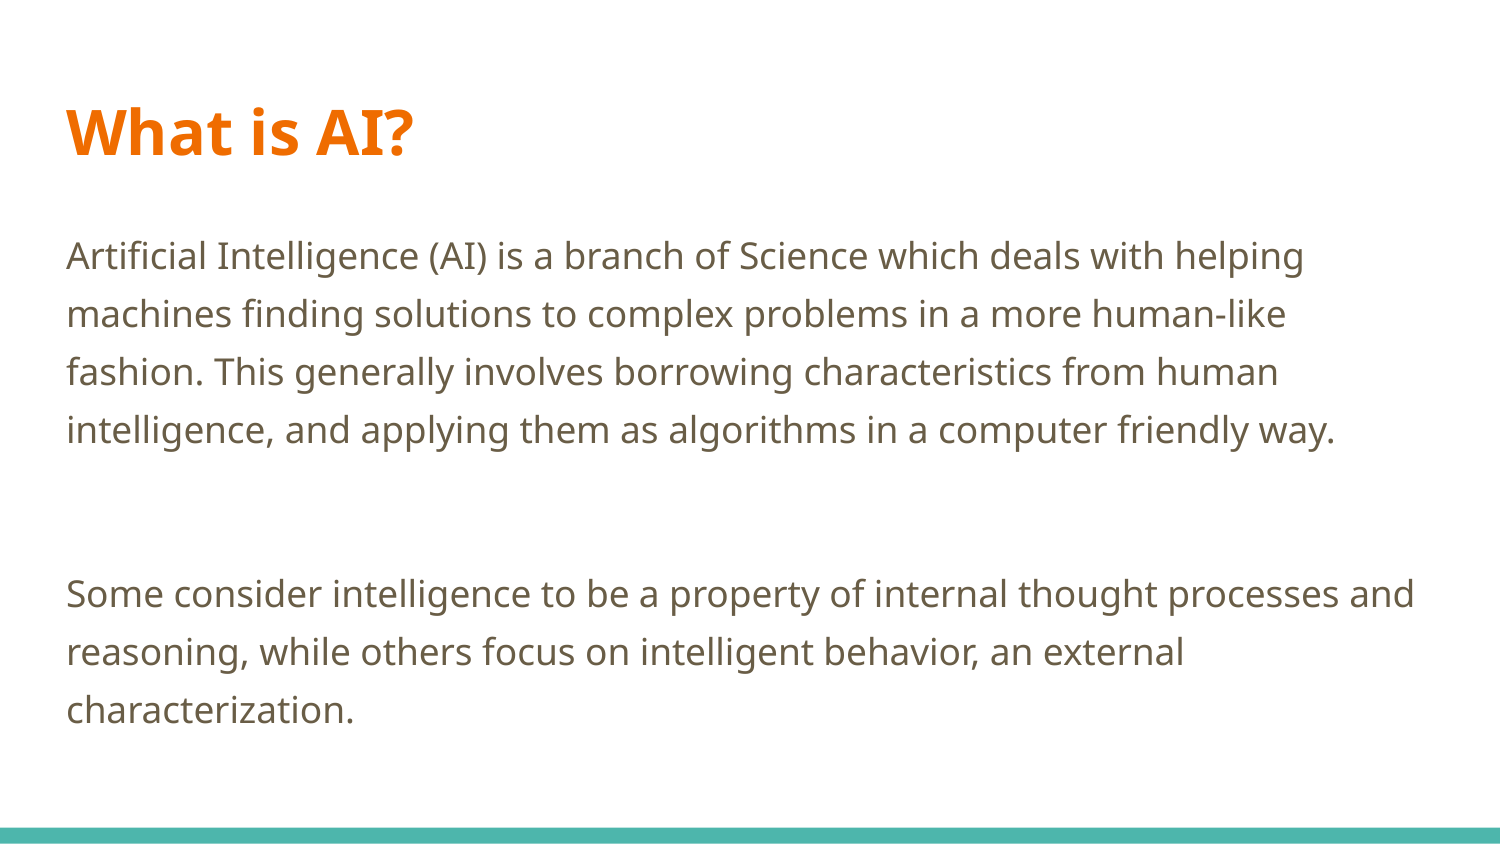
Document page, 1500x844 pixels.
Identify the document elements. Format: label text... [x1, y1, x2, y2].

list Artificial Intelligence (AI) is a branch of Science which deals with helping machines finding solutions to complex problems in a more human-like fashion. This generally involves borrowing characteristics from human intelligence, and applying them as algorithms in a computer friendly way. Some consider intelligence to be a property of internal thought processes and reasoning, while others focus on intelligent behavior, an external characterization. [51, 207, 1449, 750]
title What is AI? [51, 72, 1449, 189]
